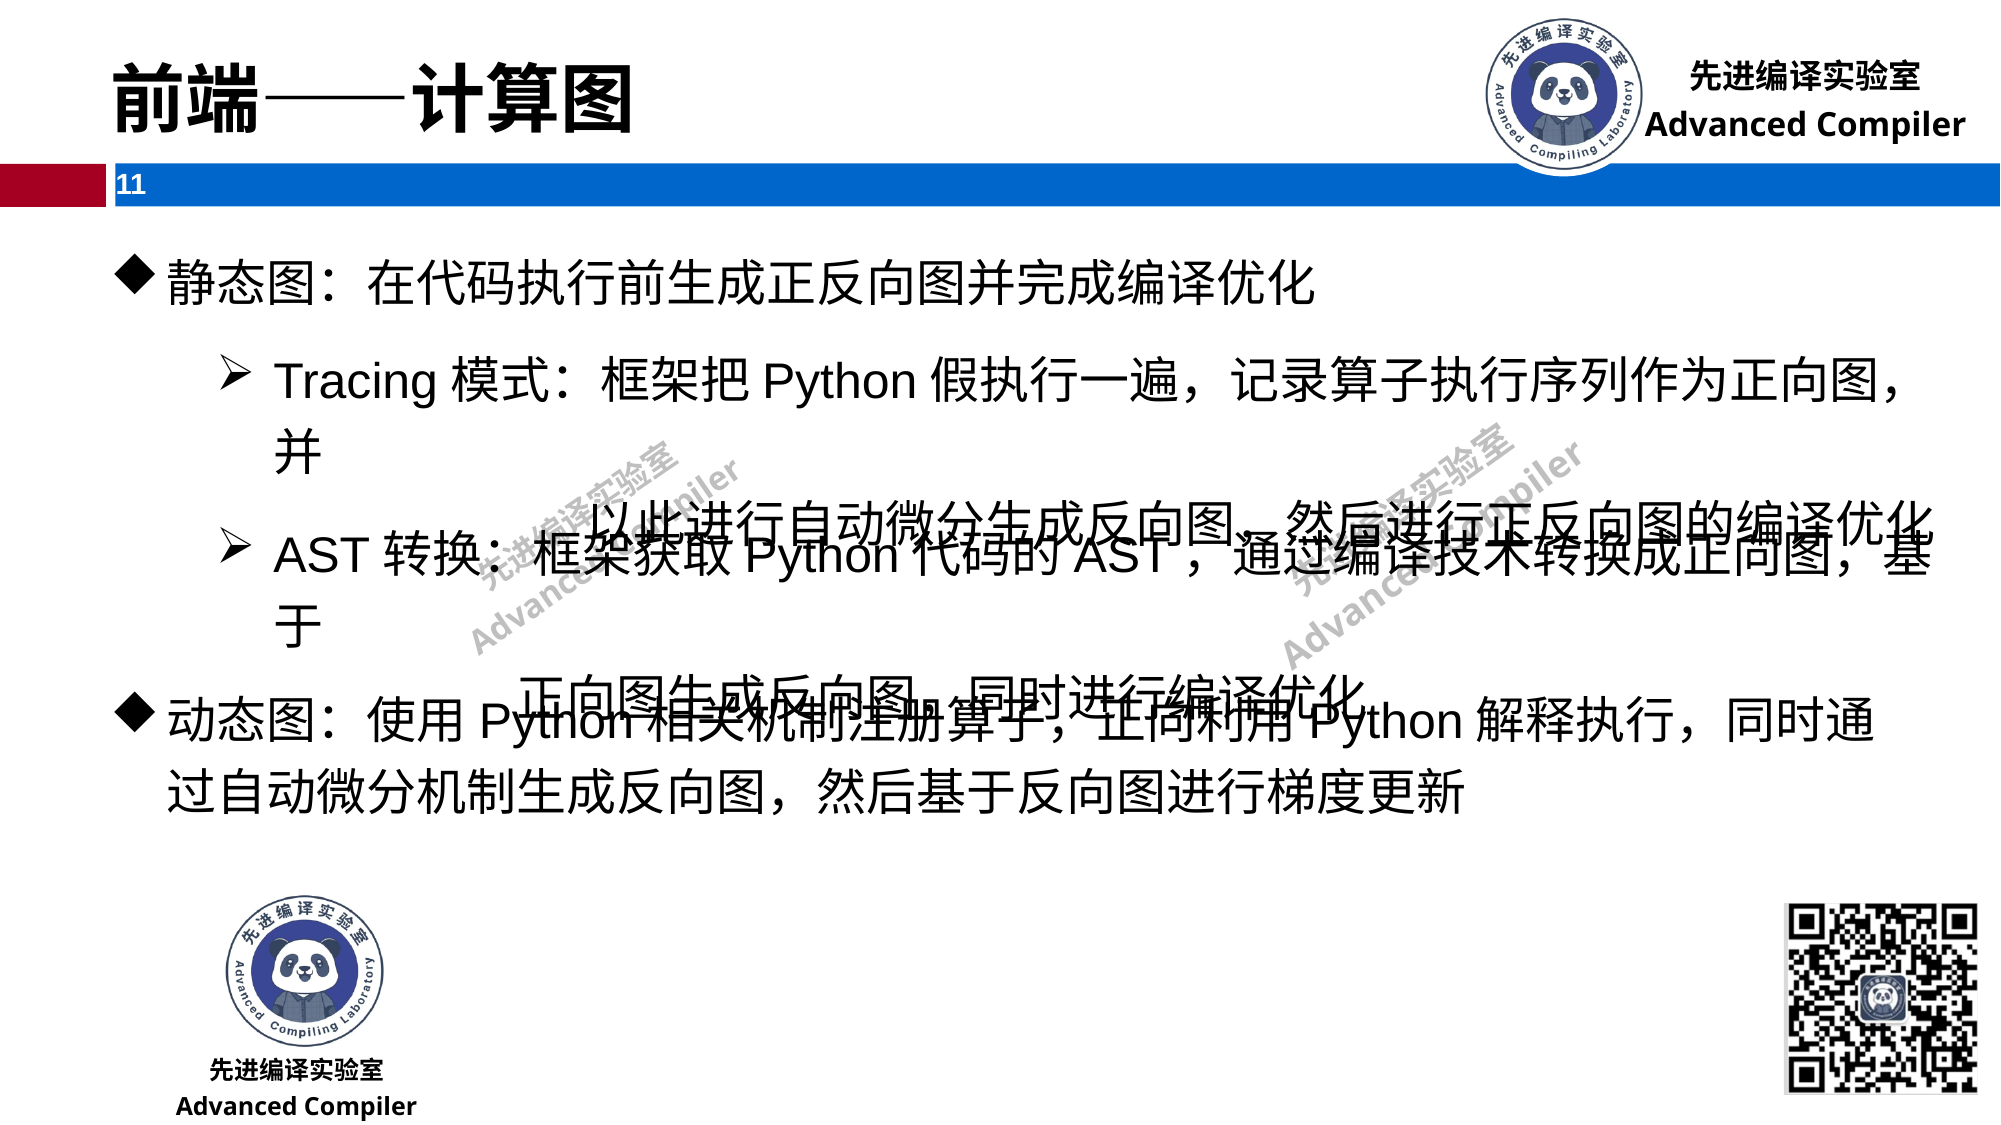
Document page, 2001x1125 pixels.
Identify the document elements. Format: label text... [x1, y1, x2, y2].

text_box 静态图：在代码执行前生成正反向图并完成编译优化 [95, 231, 1469, 319]
picture [1783, 903, 1978, 1095]
text_box 动态图：使用Python相关机制注册算子，正向利用Python解释执行，同时通过自动微分机制生成反向图，然后基于反向图进行梯度更新 [95, 669, 1905, 828]
picture [217, 886, 392, 1054]
text_box Tracing模式：框架把Python假执行一遍，记录算子执行序列作为正向图，并 以此进行自动微分生成反向图，然后进行正反向图的编译优化 [202, 328, 1979, 502]
text_box AST转换：框架获取Python代码的AST，通过编译技术转换成正向图，基于 正向图生成反向图，同时进行编译优化 [202, 502, 1979, 734]
picture [1477, 9, 1651, 177]
text_box 前端——计算图 [95, 42, 1261, 151]
